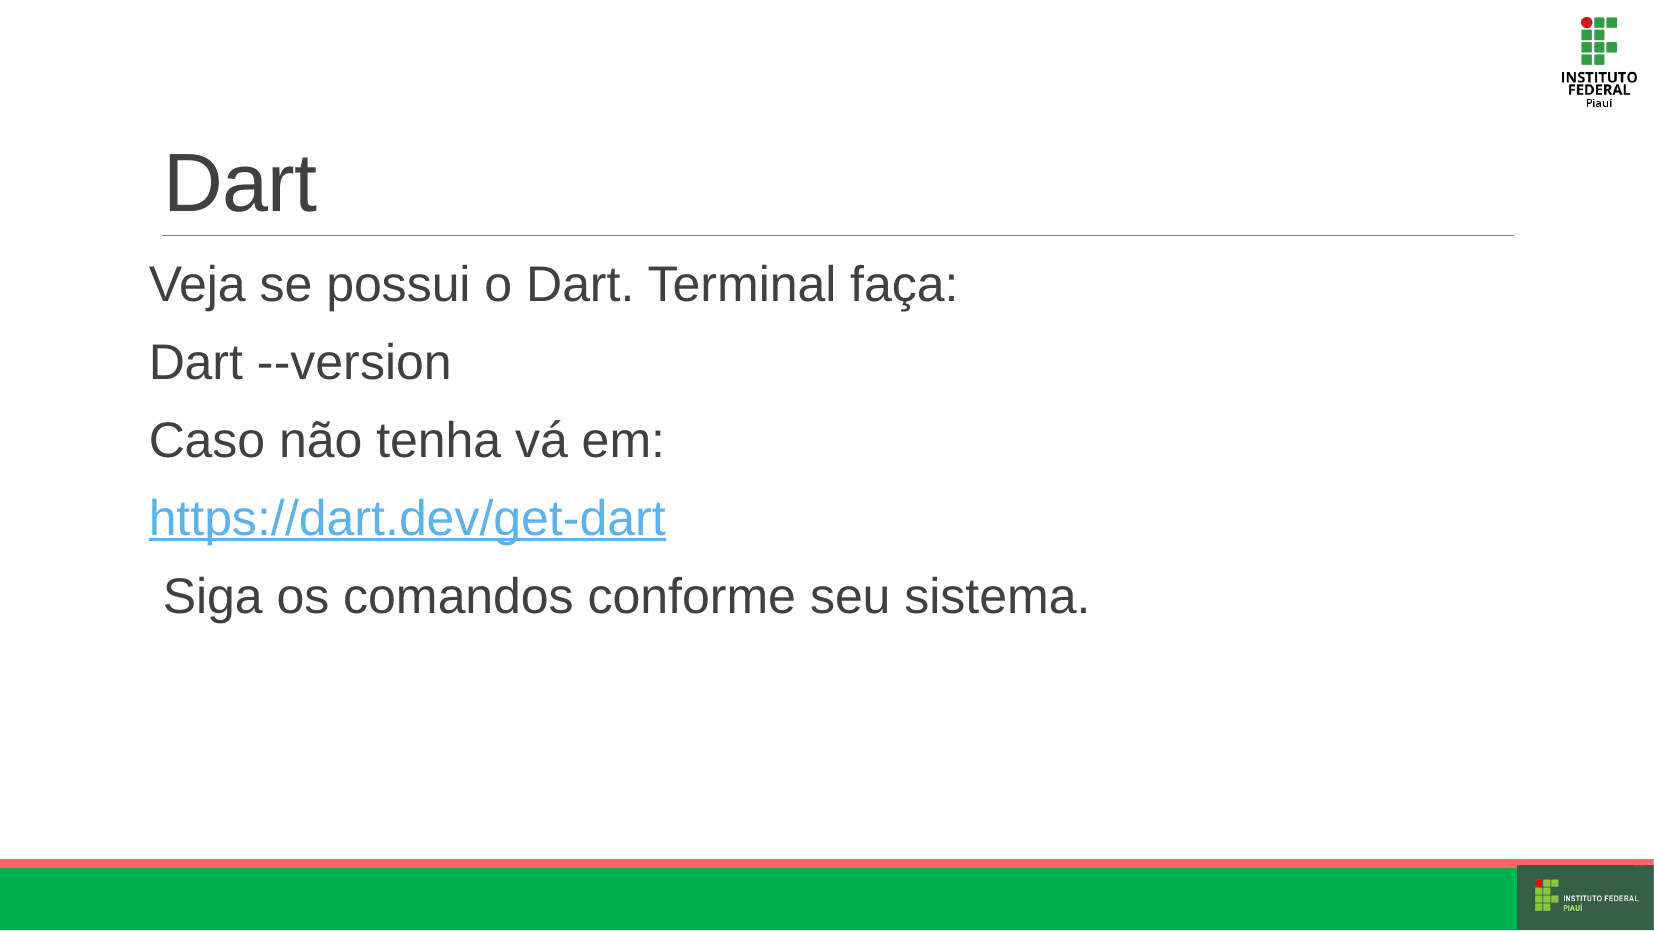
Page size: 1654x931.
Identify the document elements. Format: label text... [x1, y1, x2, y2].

picture [1544, 15, 1654, 109]
title Dart [148, 38, 1513, 236]
list Veja se possui o Dart. Terminal faça: Dart --version Caso não tenha vá em: https://dart.dev/get-dart Siga os comandos conforme seu sistema. [148, 250, 1513, 797]
picture [1517, 865, 1654, 930]
